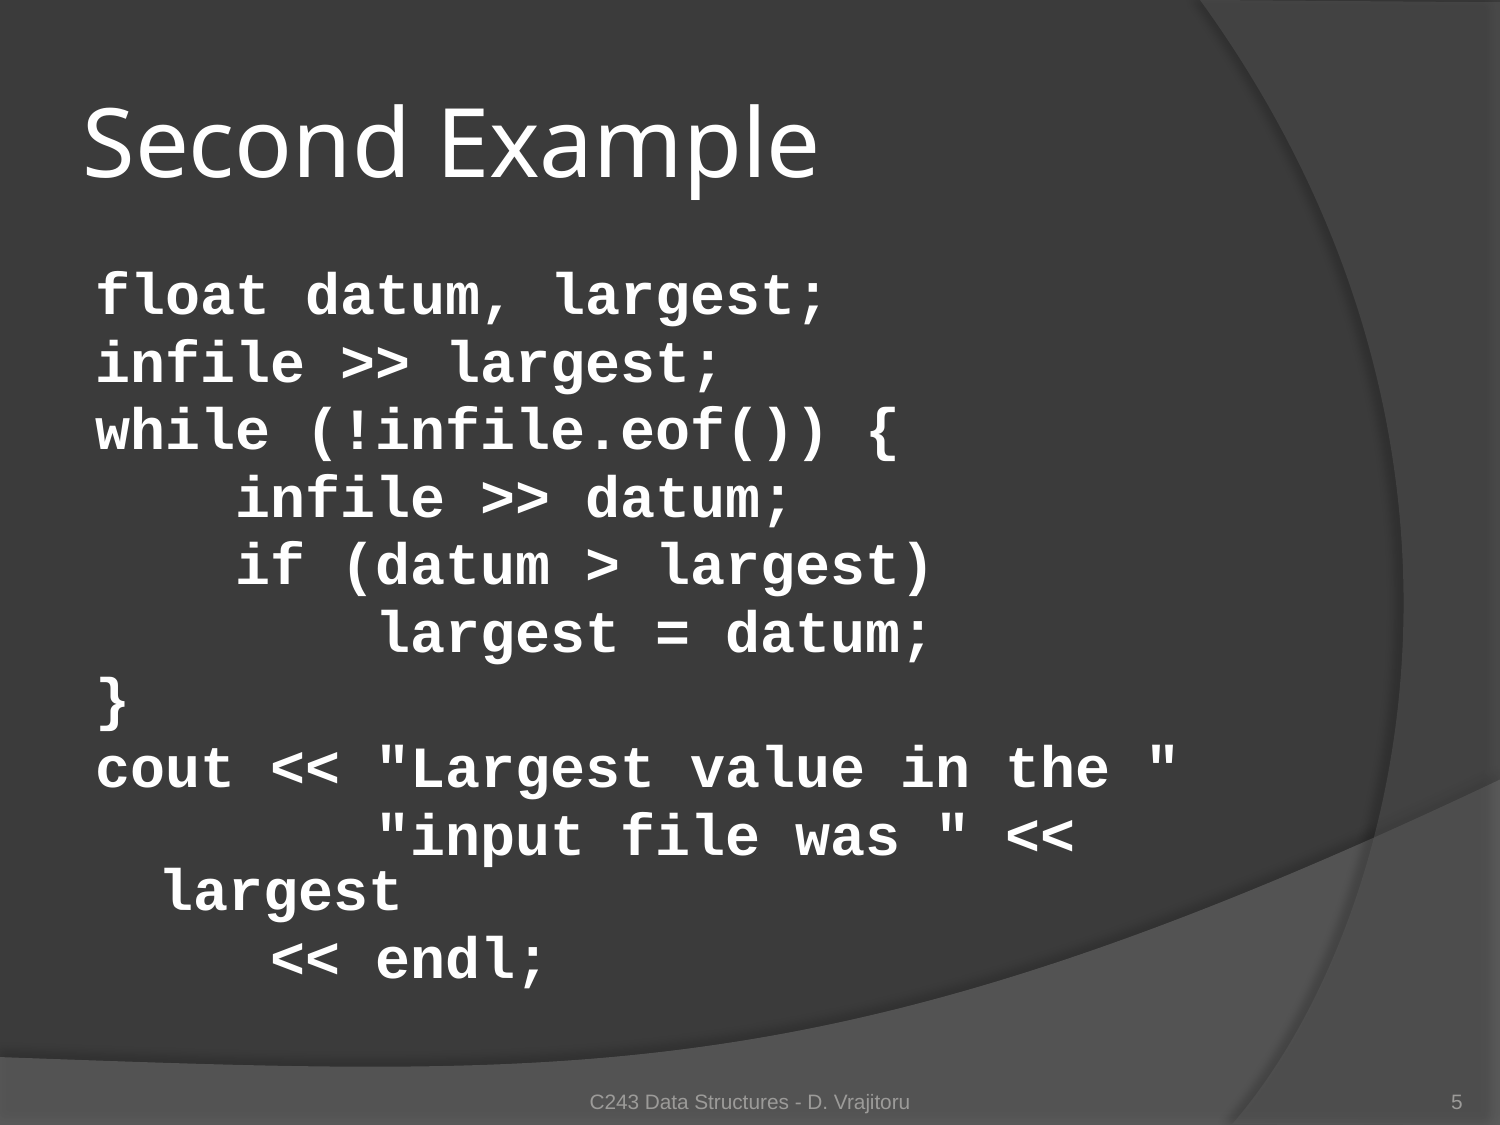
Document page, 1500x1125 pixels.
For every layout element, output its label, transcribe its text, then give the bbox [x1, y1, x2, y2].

title Second Example [75, 45, 1300, 233]
slide_number 5 [1337, 1053, 1463, 1114]
list float datum, largest; infile >> largest; while (!infile.eof()) { infile >> datum; if (datum > largest) largest = datum; } cout << "Largest value in the " "input file was " << largest << endl; [75, 262, 1300, 1005]
footer C243 Data Structures - D. Vrajitoru [512, 1053, 988, 1114]
